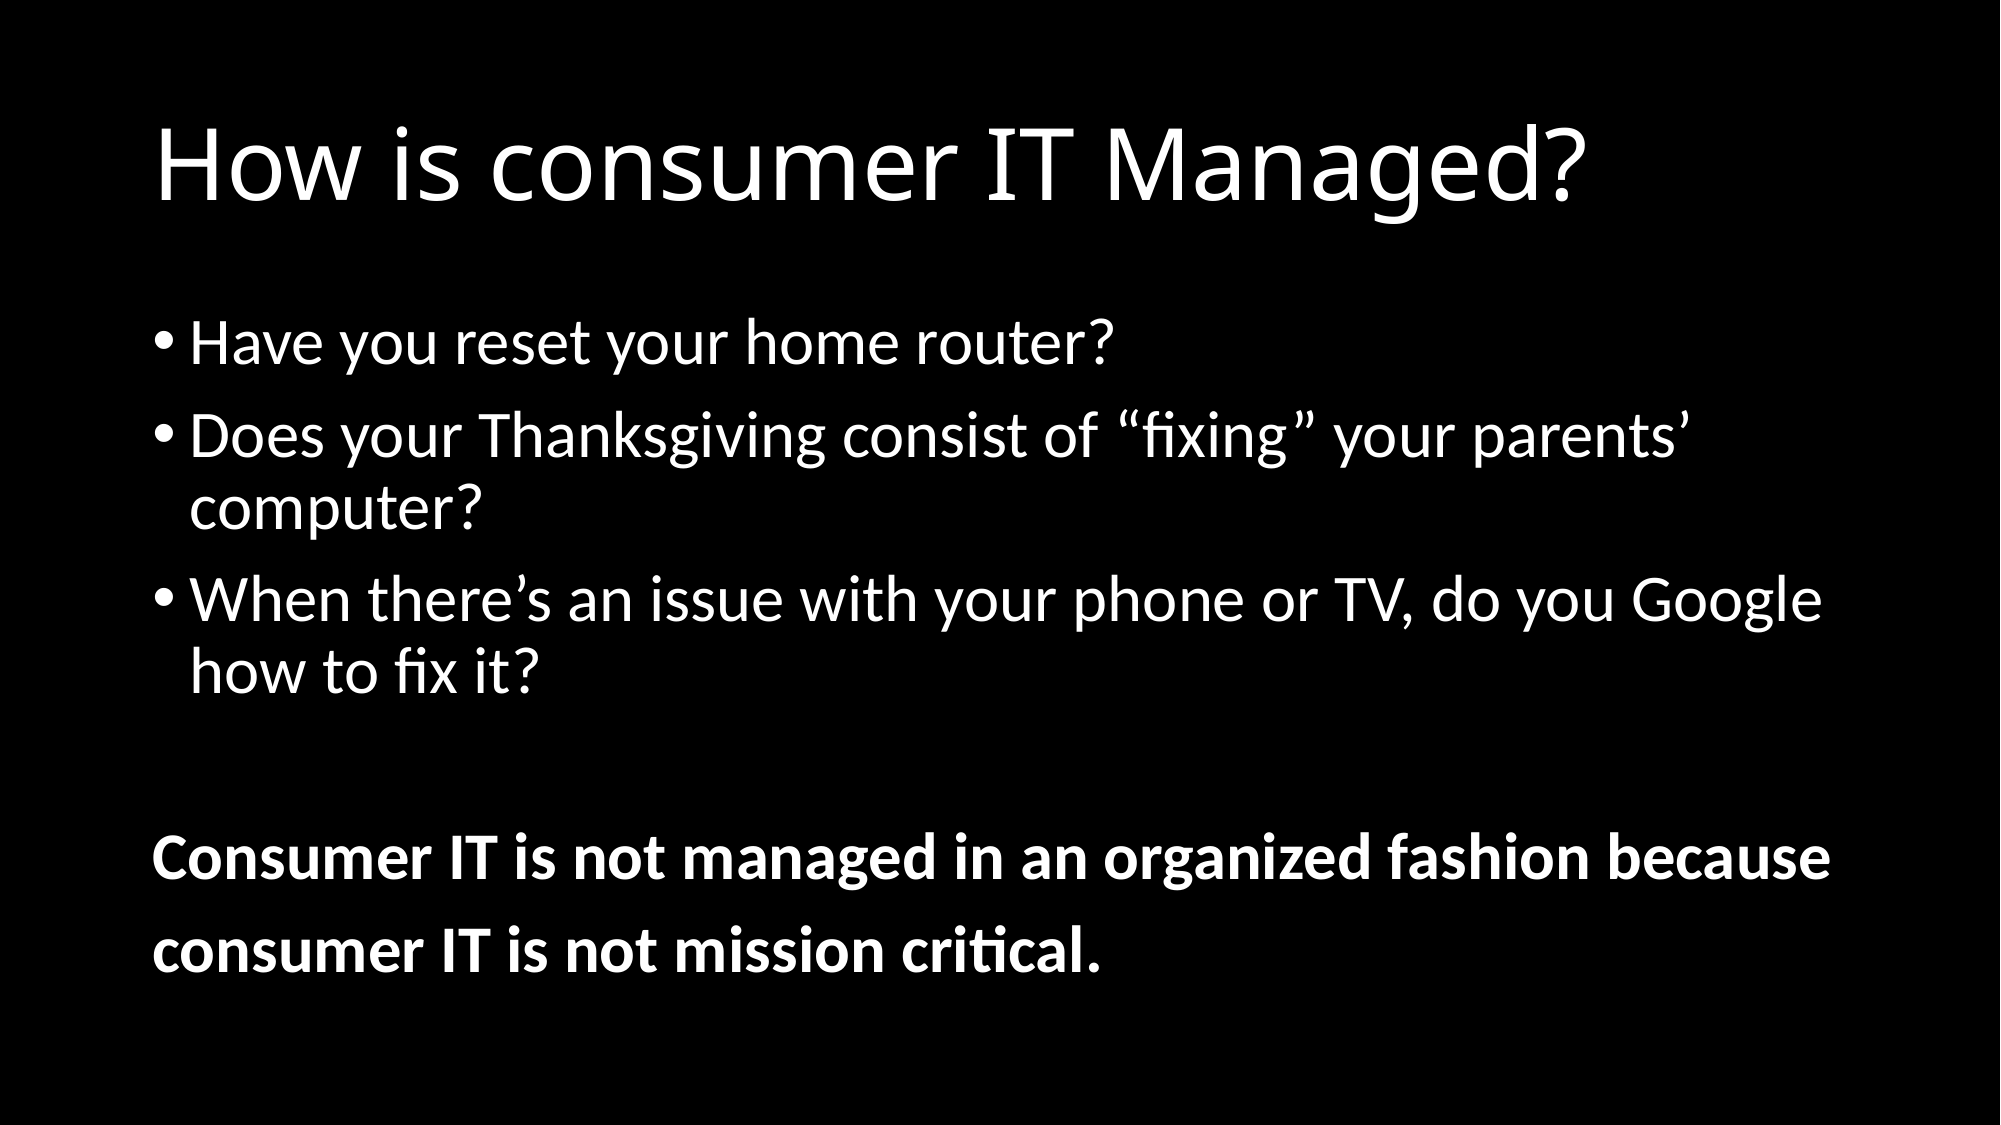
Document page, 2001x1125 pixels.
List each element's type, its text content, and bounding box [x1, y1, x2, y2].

title How is consumer IT Managed? [137, 59, 1863, 278]
list Have you reset your home router? Does your Thanksgiving consist of “fixing” your parents’ computer? When there’s an issue with your phone or TV, do you Google how to fix it? Consumer IT is not managed in an organized fashion because consumer IT is not mission critical. [137, 299, 1863, 1014]
